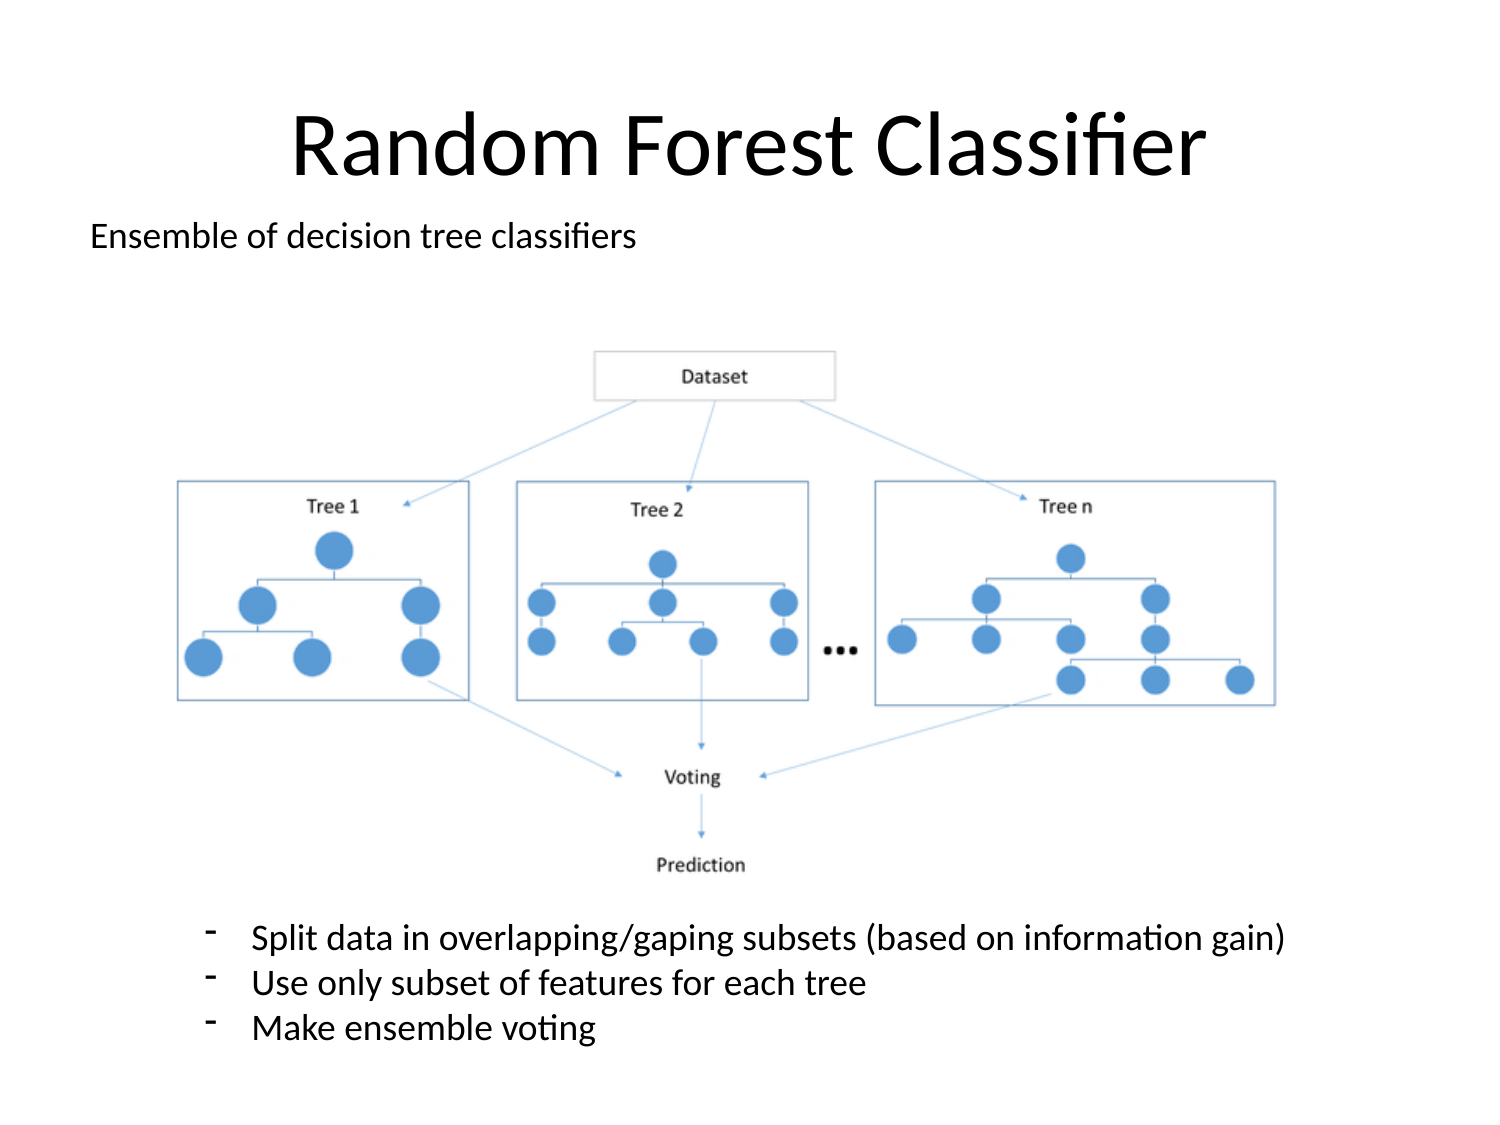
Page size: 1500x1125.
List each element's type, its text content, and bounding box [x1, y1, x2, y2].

text_box Split data in overlapping/gaping subsets (based on information gain) Use only subset of features for each tree Make ensemble voting [189, 905, 1303, 1055]
title Random Forest Classifier [75, 45, 1425, 203]
list Ensemble of decision tree classifiers [75, 203, 1425, 279]
picture [170, 325, 1294, 886]
